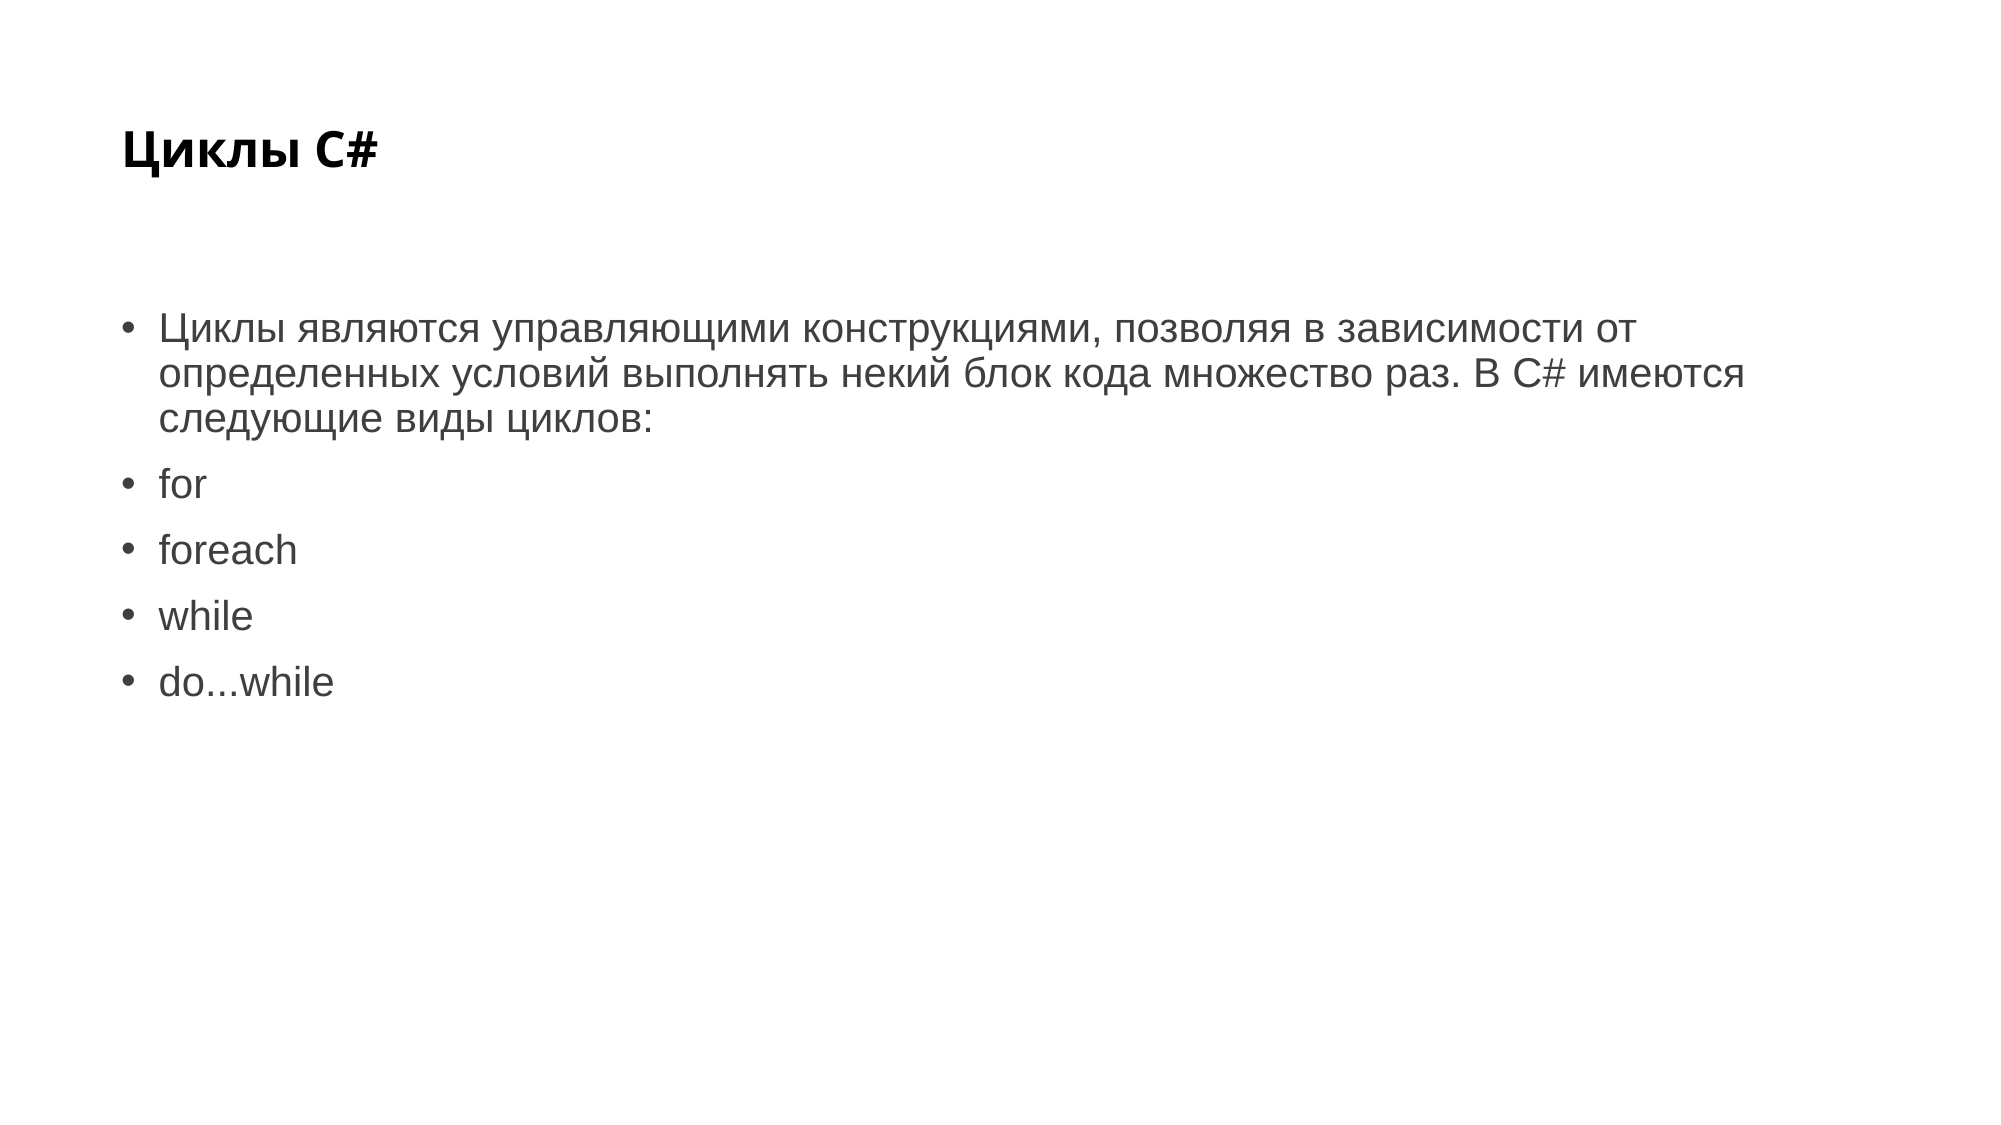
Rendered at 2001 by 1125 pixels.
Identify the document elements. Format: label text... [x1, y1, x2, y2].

list Циклы являются управляющими конструкциями, позволяя в зависимости от определенных условий выполнять некий блок кода множество раз. В C# имеются следующие виды циклов: for foreach while do...while [106, 299, 1832, 1014]
title Циклы C# [106, 42, 1832, 260]
